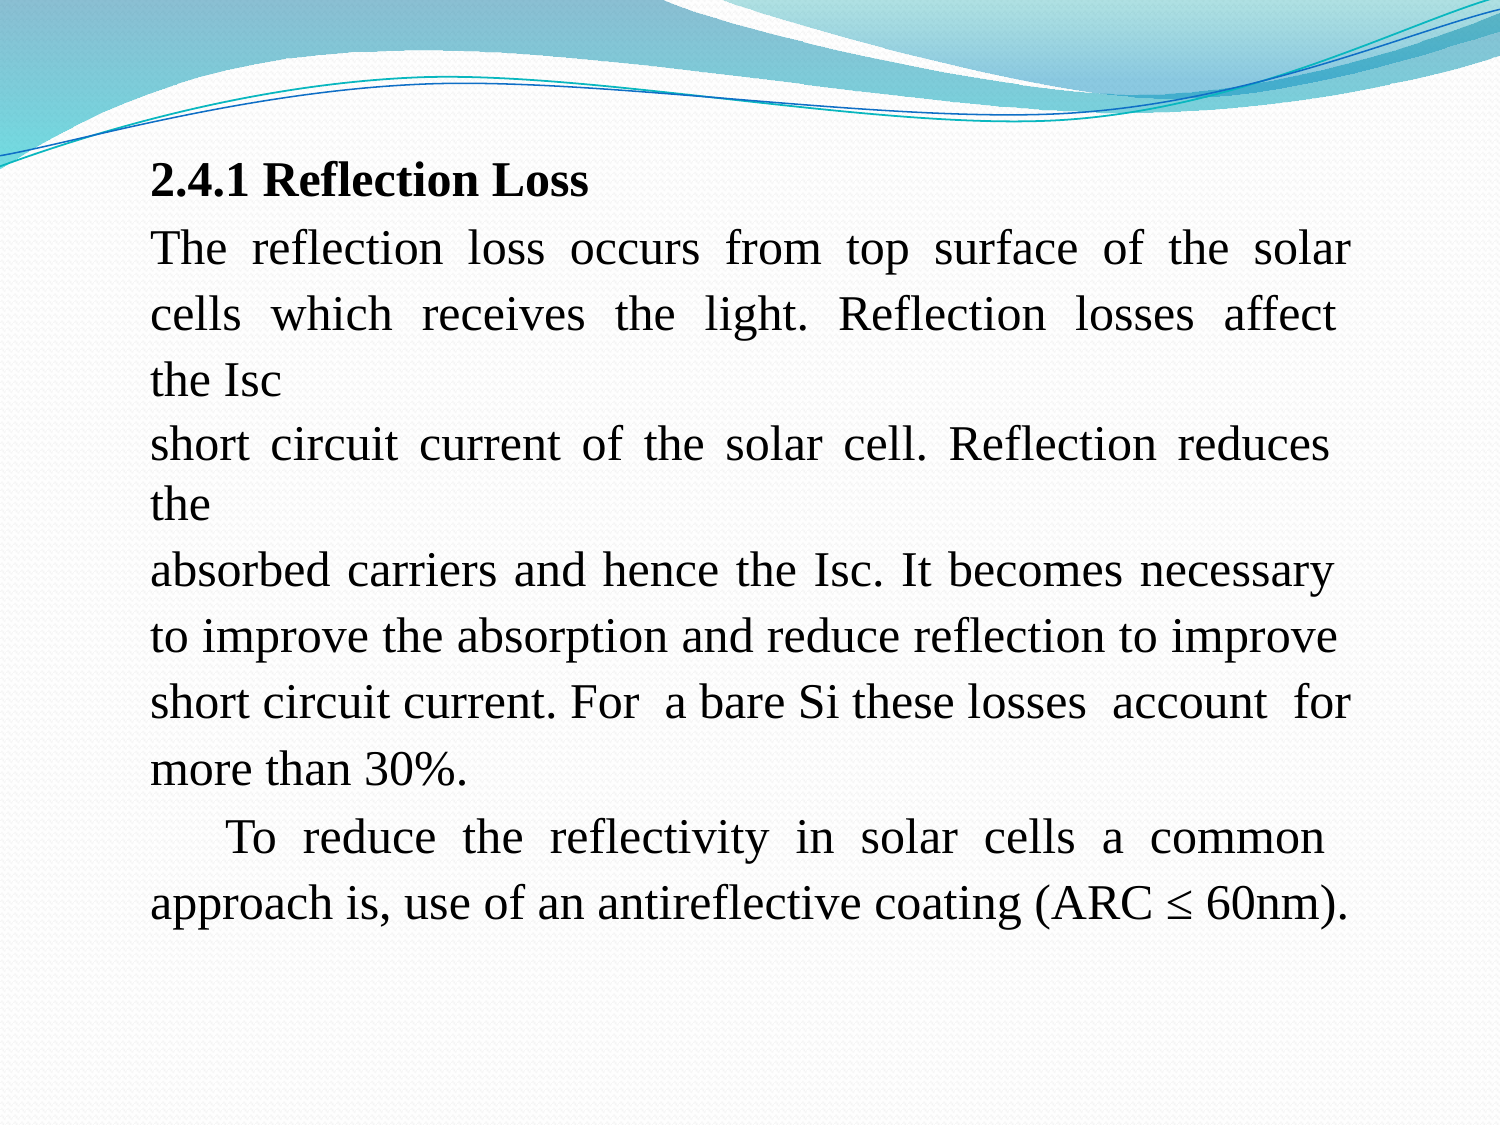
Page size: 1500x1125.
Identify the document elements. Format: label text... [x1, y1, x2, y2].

text_box 2.4.1 Reflection Loss The reflection loss occurs from top surface of the solar cells which receives the light. Reflection losses affect the Isc short circuit current of the solar cell. Reflection reduces the absorbed carriers and hence the Isc. It becomes necessary to improve the absorption and reduce reflection to improve short circuit current. For a bare Si these losses account for more than 30%. To reduce the reflectivity in solar cells a common approach is, use of an antireflective coating (ARC ≤ 60nm). [147, 139, 1353, 930]
